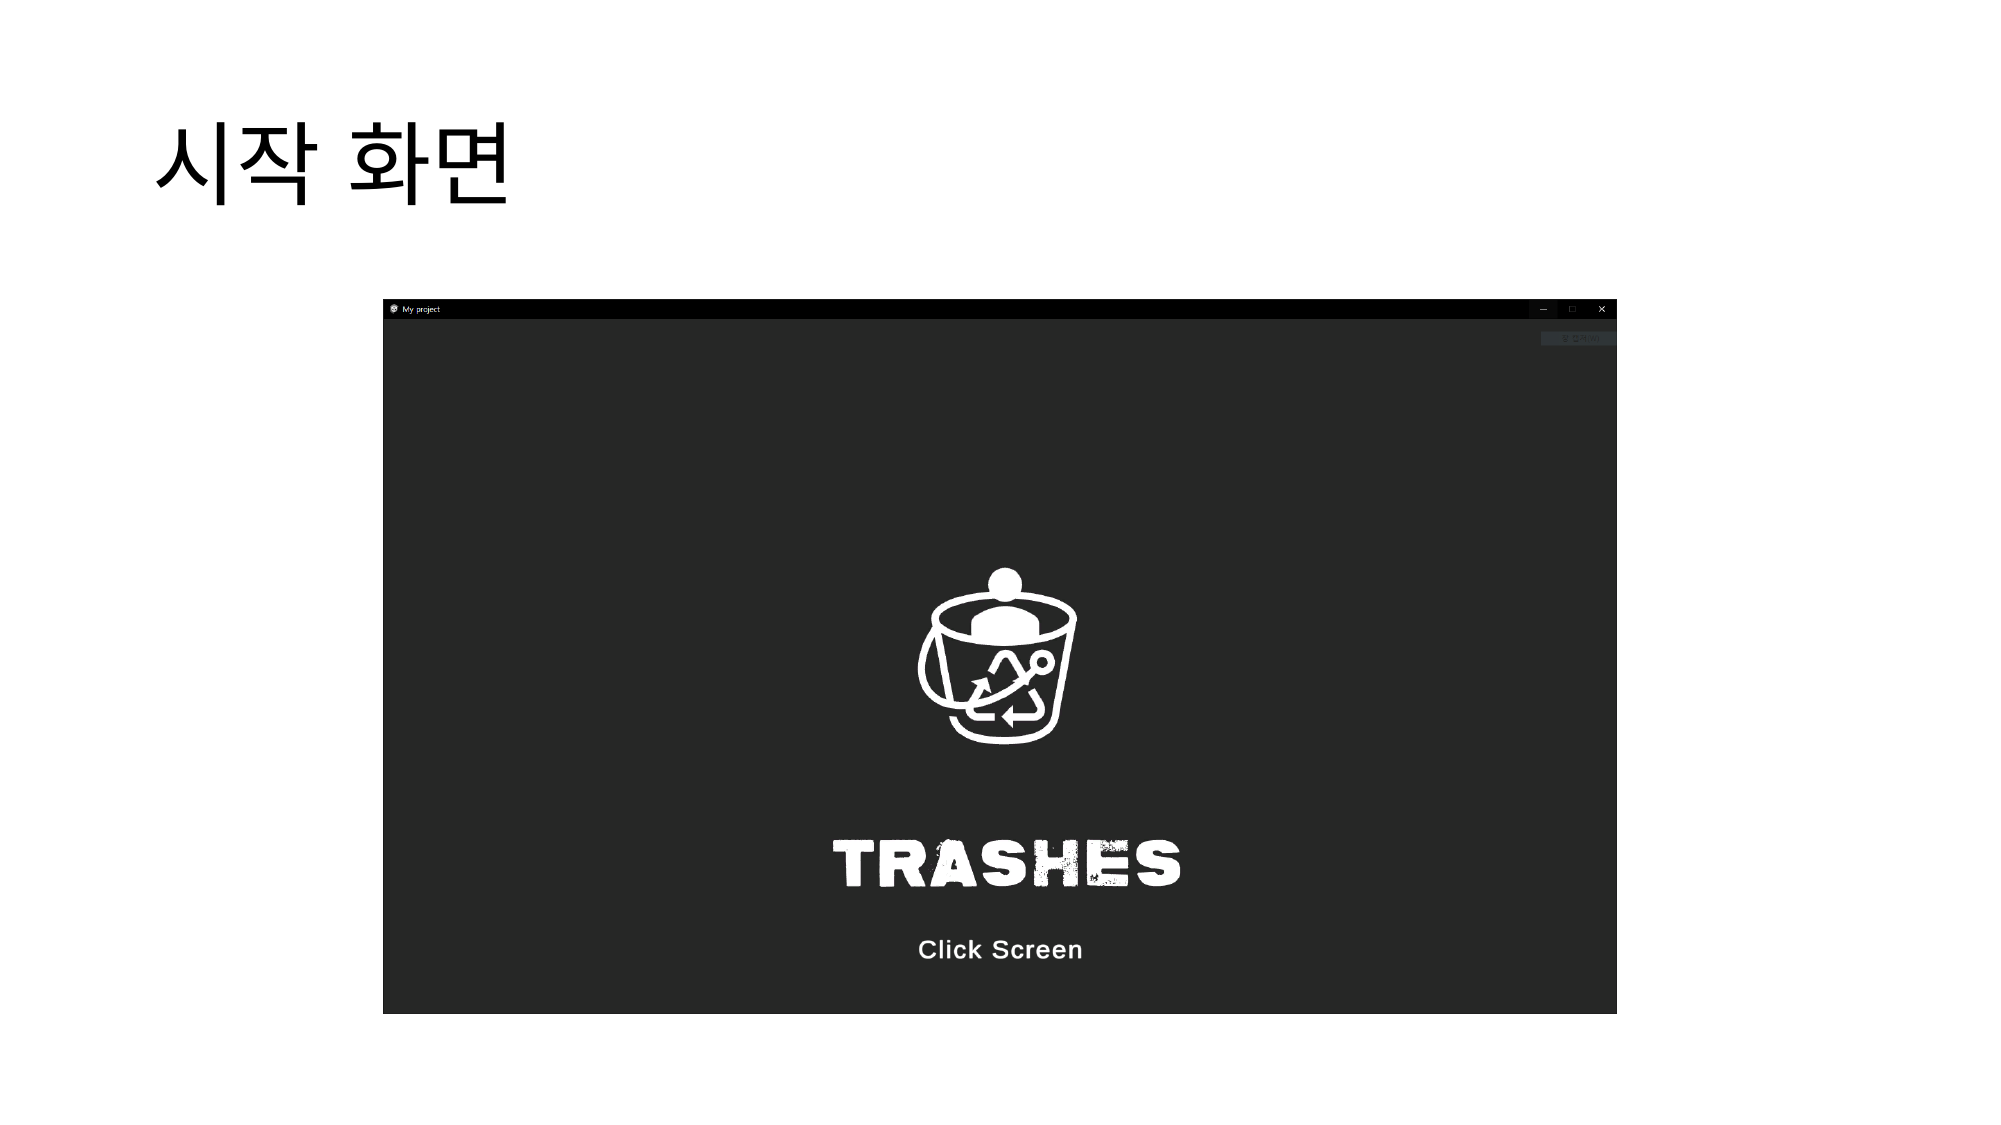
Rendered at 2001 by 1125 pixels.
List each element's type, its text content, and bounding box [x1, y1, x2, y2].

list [383, 299, 1617, 1014]
title 시작 화면 [137, 59, 1863, 278]
